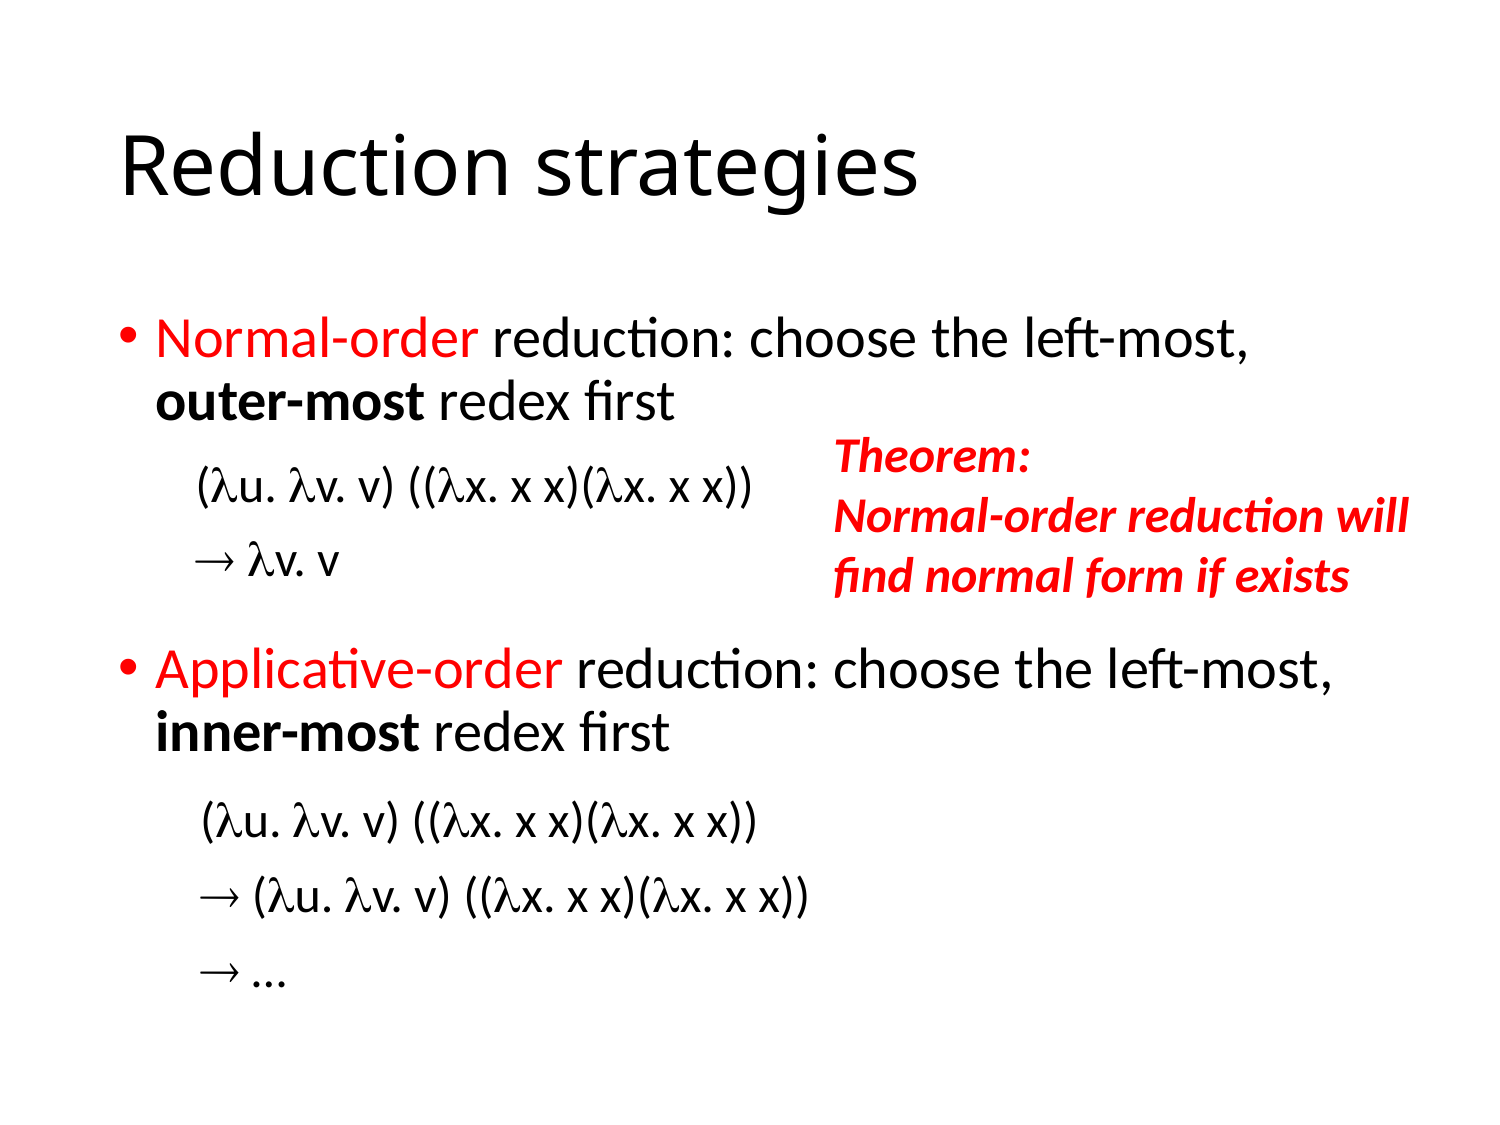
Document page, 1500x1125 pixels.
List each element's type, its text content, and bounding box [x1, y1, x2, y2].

list Normal-order reduction: choose the left-most, outer-most redex first Applicative-order reduction: choose the left-most, inner-most redex first [103, 299, 1397, 1014]
title Reduction strategies [103, 59, 1397, 278]
text_box Theorem: Normal-order reduction will find normal form if exists [818, 414, 1455, 610]
text_box (u. v. v) ((x. x x)(x. x x))  v. v [180, 451, 781, 595]
text_box (u. v. v) ((x. x x)(x. x x))  (u. v. v) ((x. x x)(x. x x))  … [185, 787, 837, 1006]
